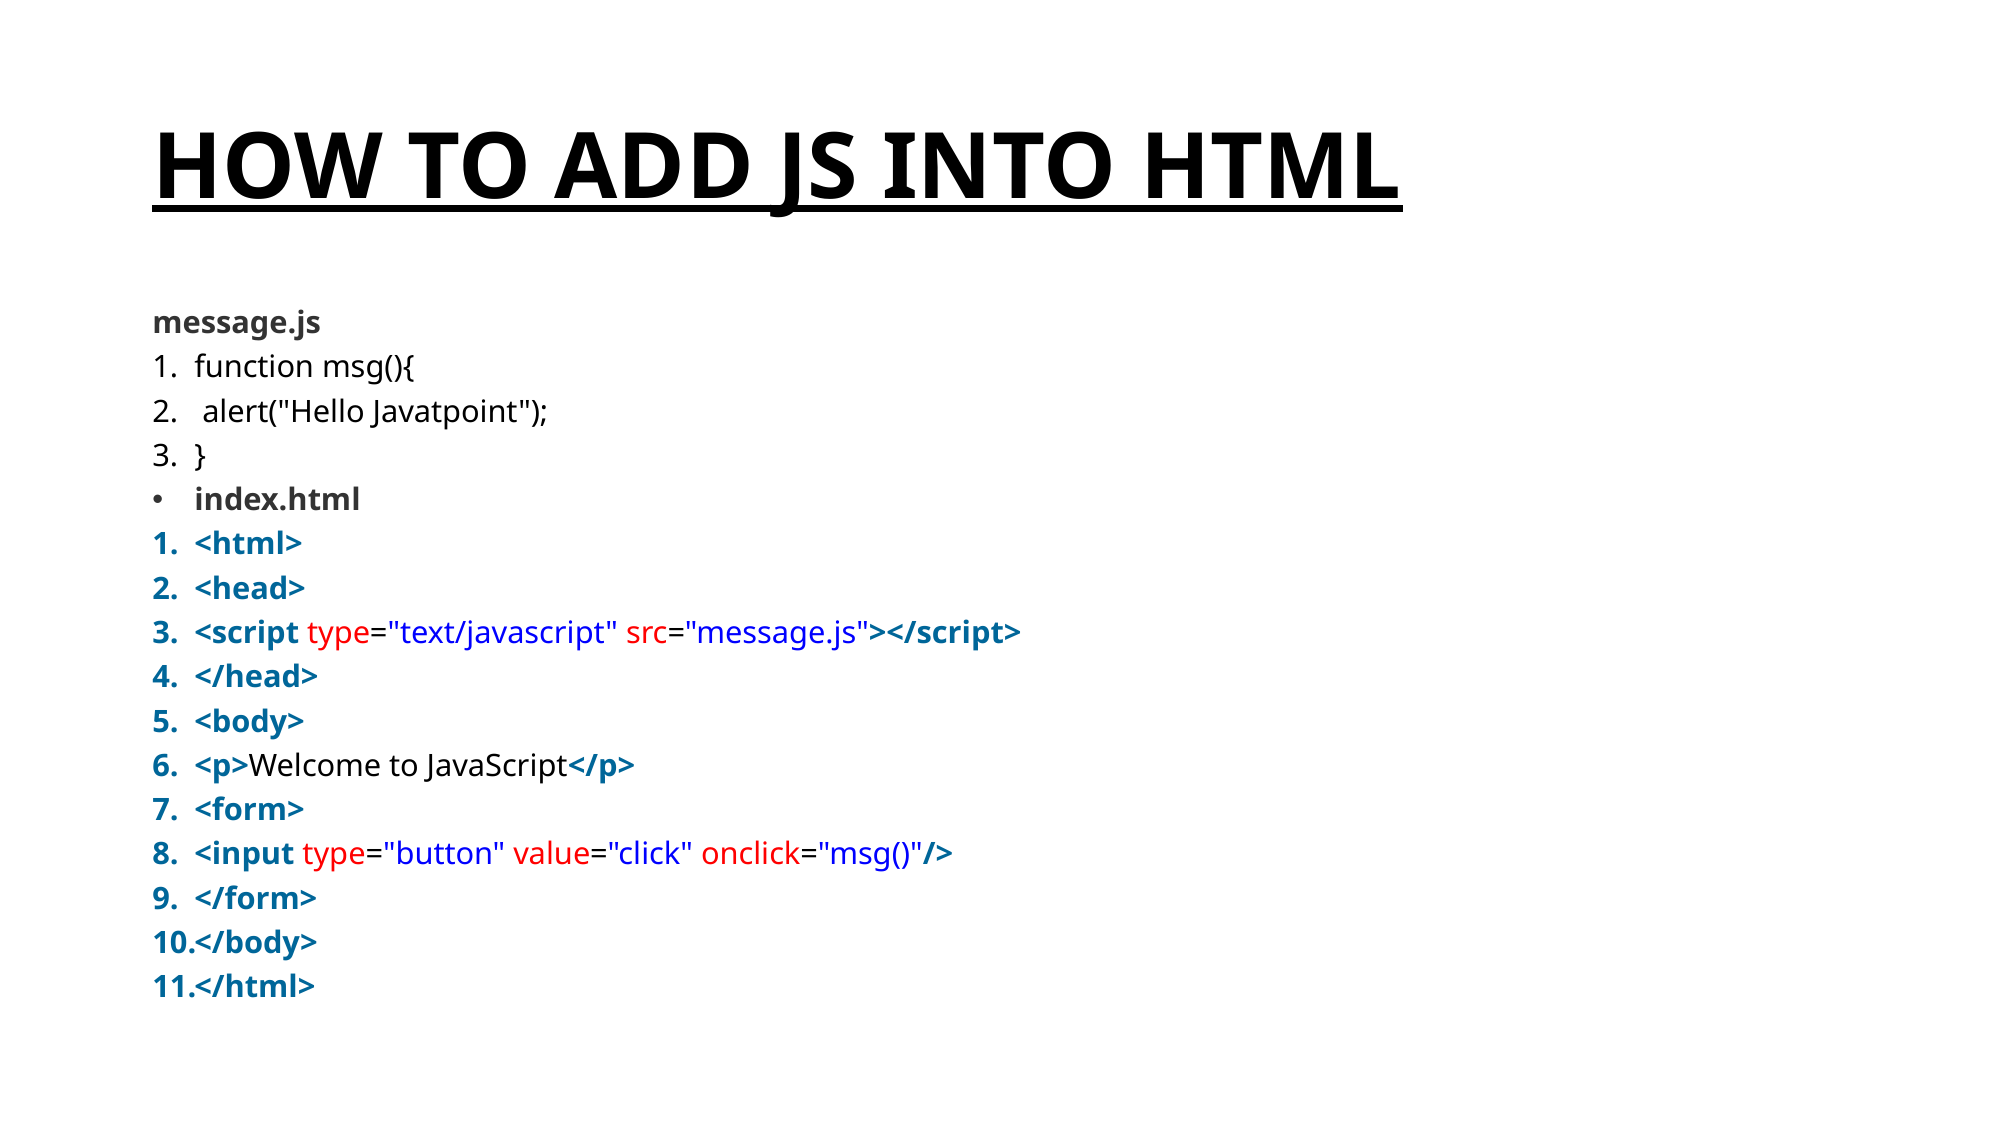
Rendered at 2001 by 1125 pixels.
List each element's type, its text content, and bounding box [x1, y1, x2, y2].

list message.js function msg(){ alert("Hello Javatpoint"); } index.html <html> <head> <script type="text/javascript" src="message.js"></script> </head> <body> <p>Welcome to JavaScript</p> <form> <input type="button" value="click" onclick="msg()"/> </form> </body> </html> [137, 299, 1863, 1014]
title HOW TO ADD JS INTO HTML [137, 59, 1863, 278]
